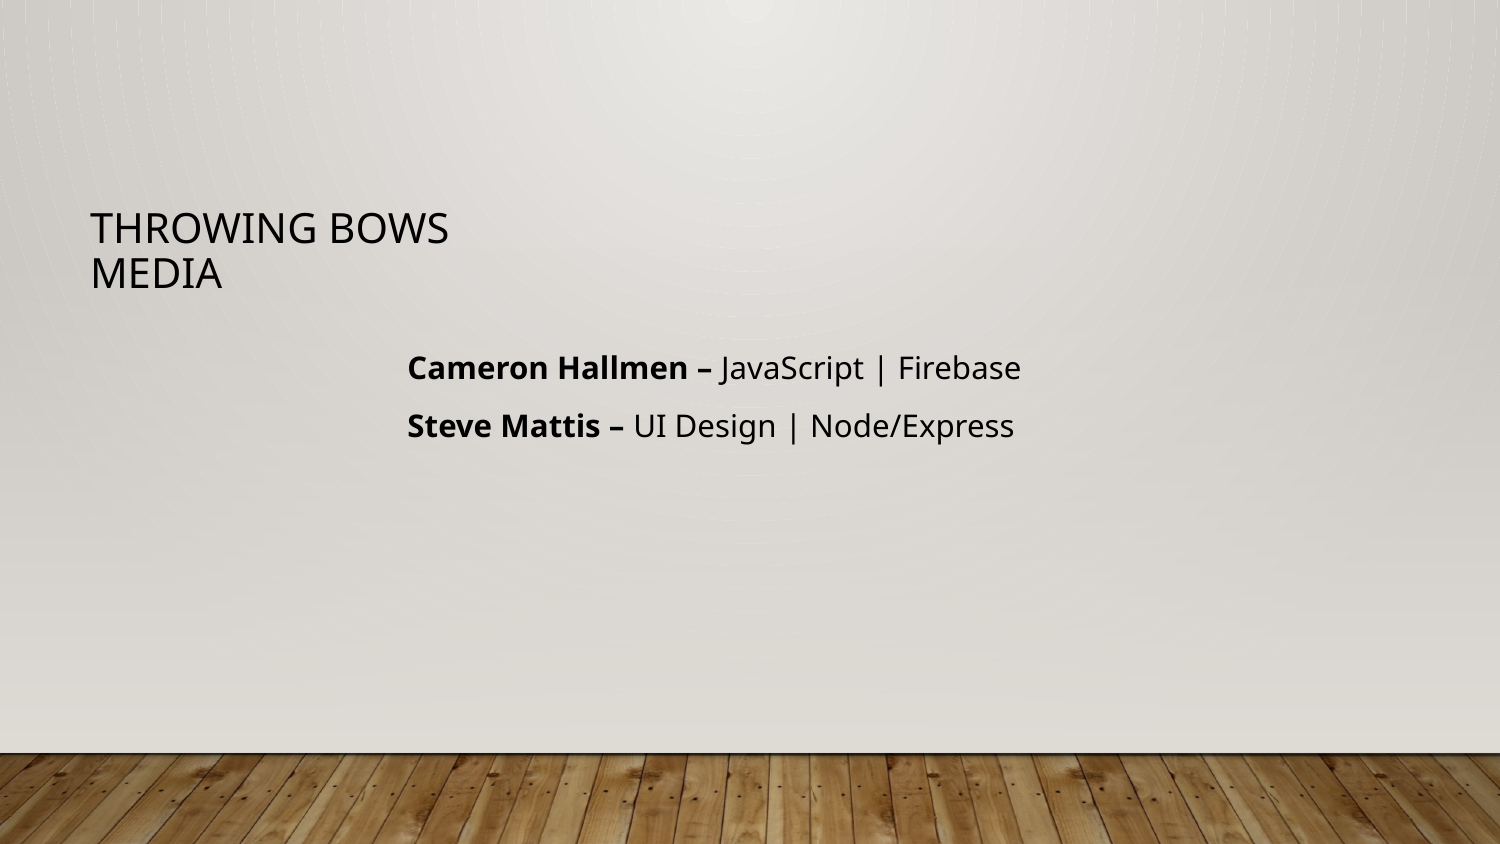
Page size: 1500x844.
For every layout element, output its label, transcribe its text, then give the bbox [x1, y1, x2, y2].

title Throwing bows Media [75, 192, 497, 327]
list Cameron Hallmen – JavaScript | Firebase Steve Mattis – UI Design | Node/Express [392, 326, 1389, 770]
picture [0, 753, 1500, 844]
